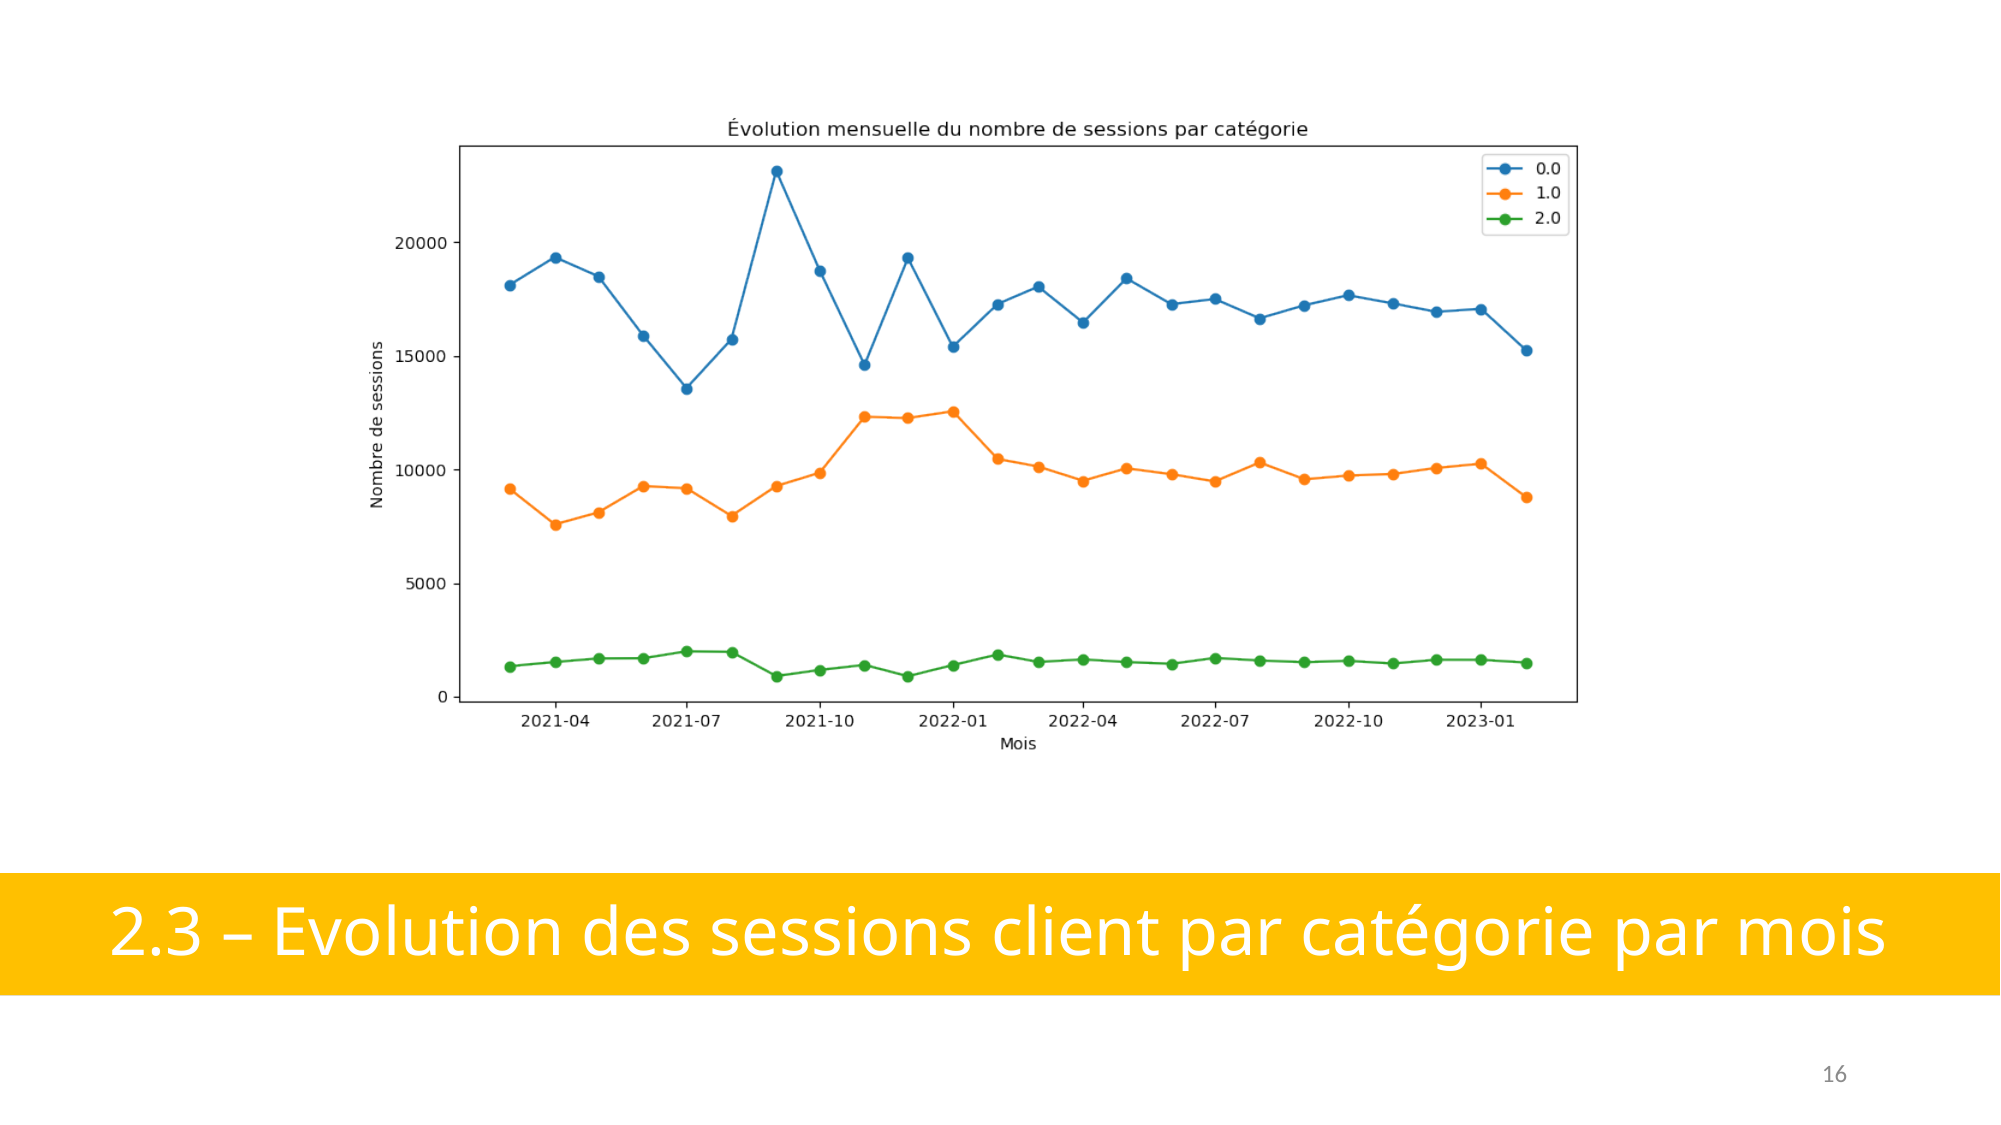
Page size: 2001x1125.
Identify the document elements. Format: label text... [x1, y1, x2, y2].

title 2.3 – Evolution des sessions client par catégorie par mois [0, 873, 2000, 996]
picture [279, 59, 1721, 781]
slide_number 16 [1412, 1042, 1863, 1103]
